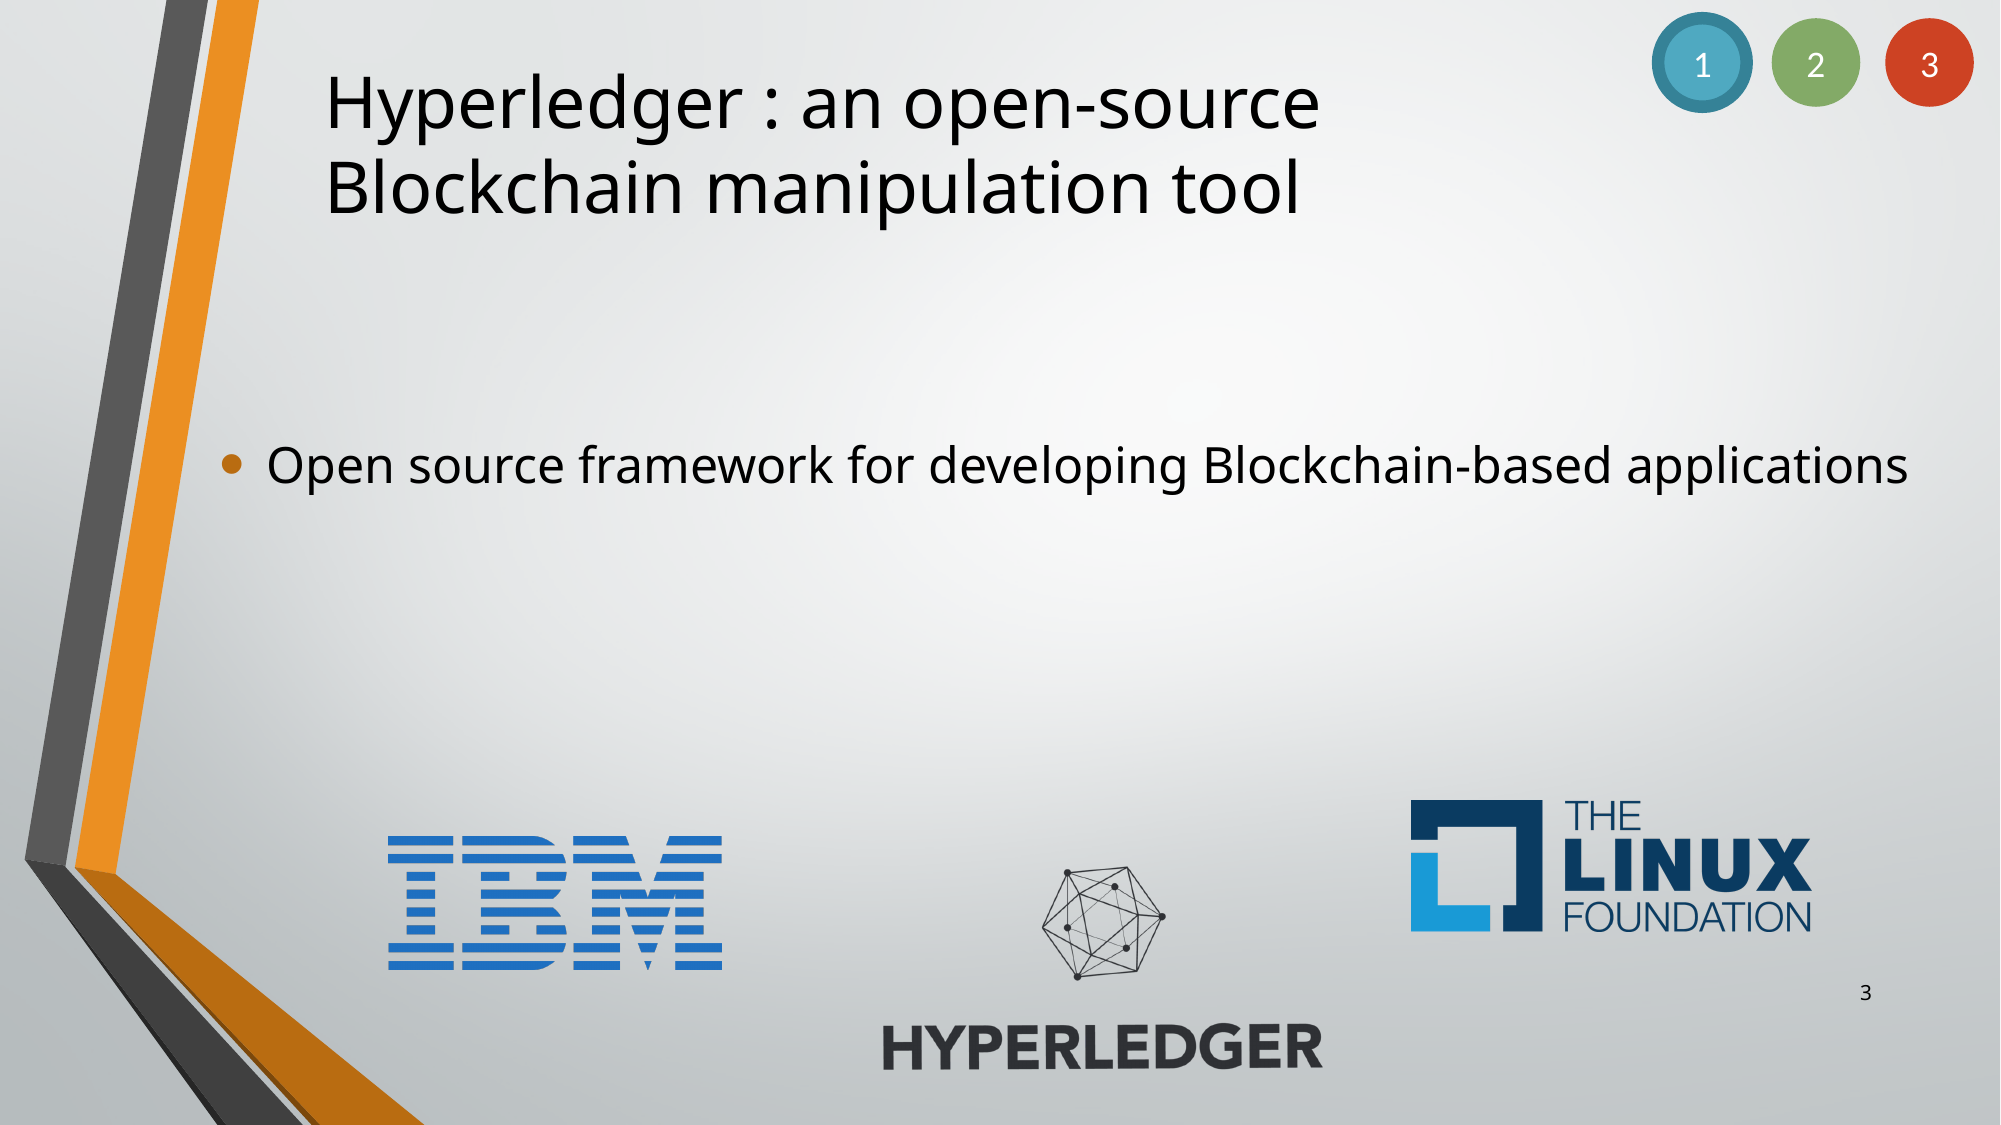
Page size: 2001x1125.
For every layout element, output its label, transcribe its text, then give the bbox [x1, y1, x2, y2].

picture [1411, 799, 1812, 933]
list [750, 866, 1459, 1082]
text_box 1 [1656, 16, 1748, 109]
list Open source framework for developing Blockchain-based applications [204, 349, 1974, 863]
title Hyperledger : an open-source Blockchain manipulation tool [309, 47, 1419, 237]
text_box 2 [1770, 16, 1862, 109]
slide_number 3 [1796, 962, 1887, 1023]
picture [388, 836, 722, 970]
text_box 3 [1883, 16, 1976, 109]
